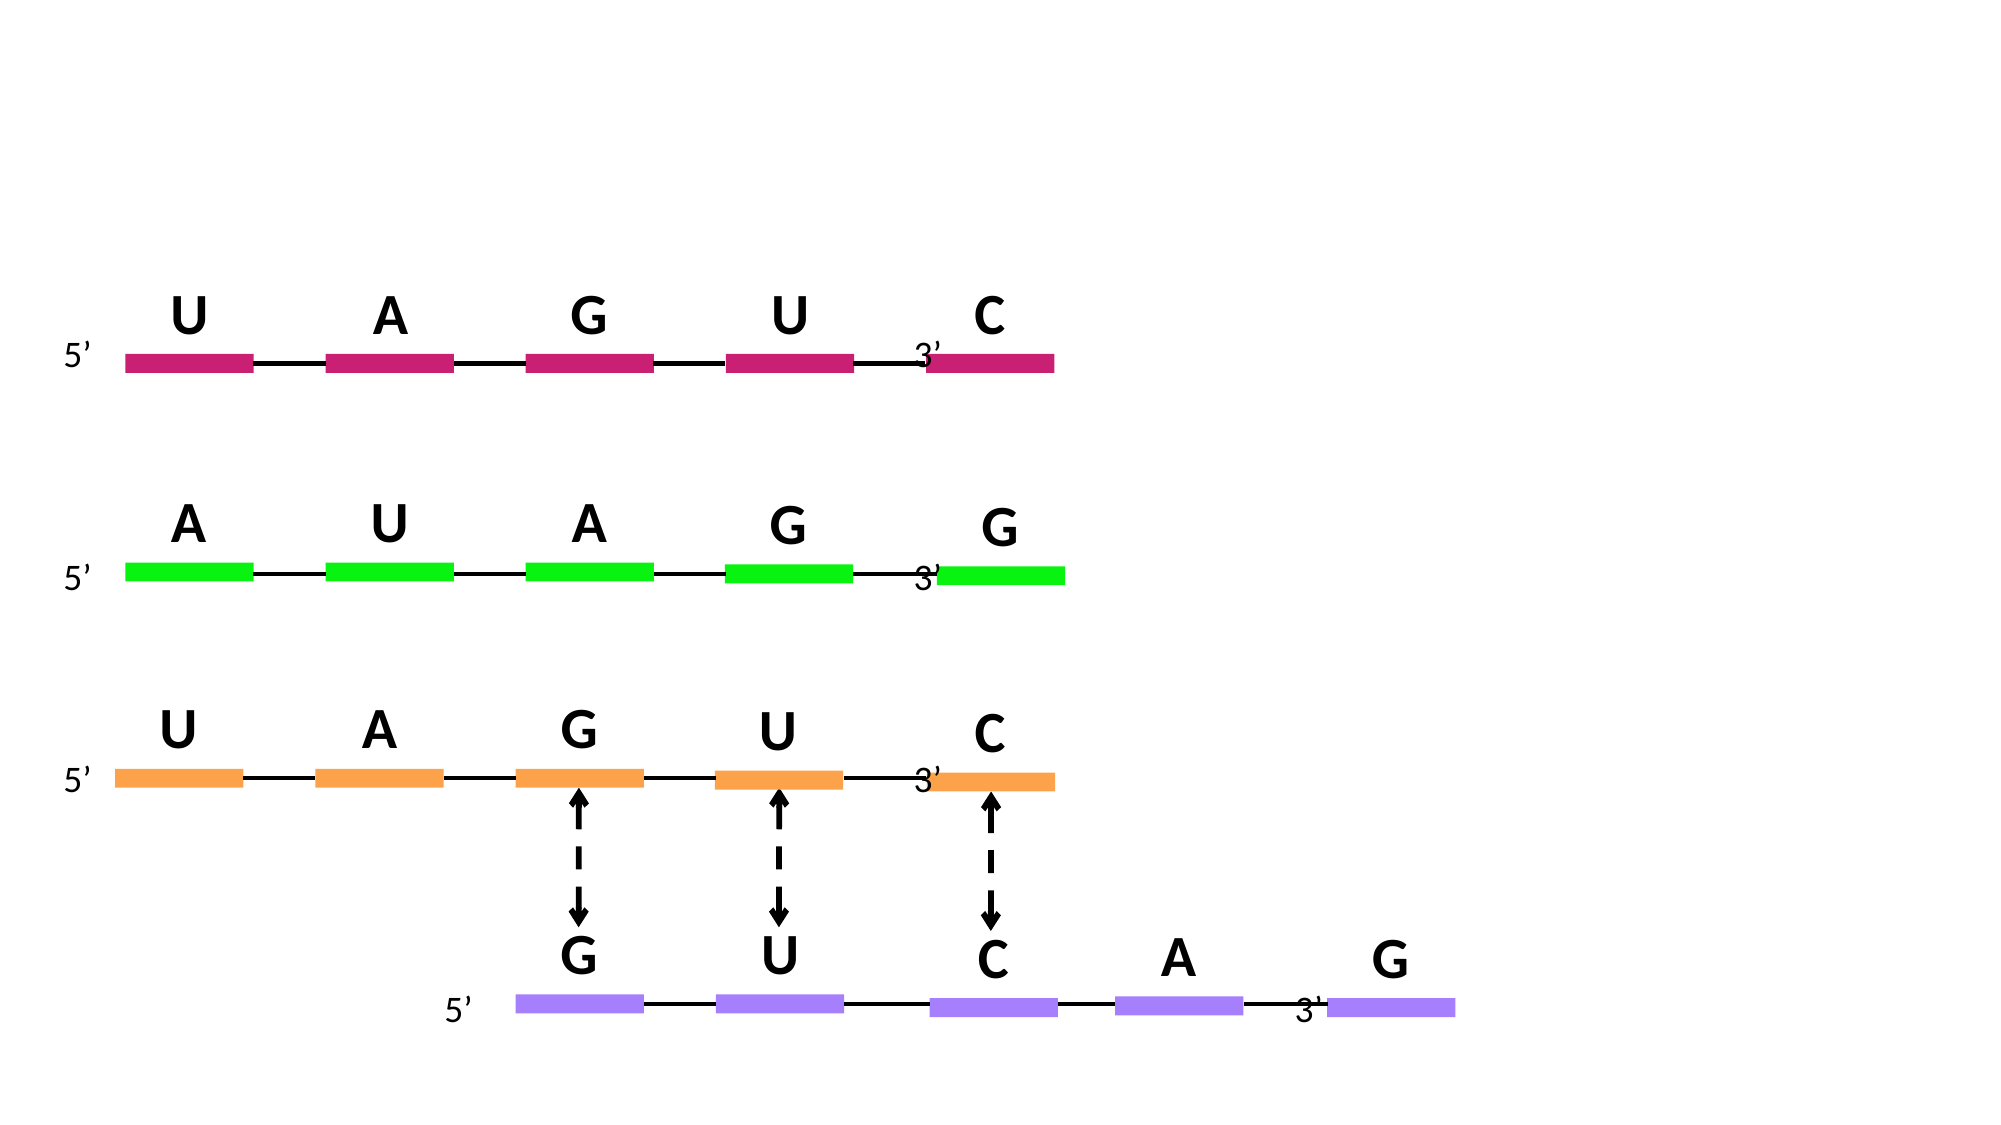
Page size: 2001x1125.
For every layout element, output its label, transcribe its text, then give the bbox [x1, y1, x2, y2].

text_box G [950, 480, 1051, 545]
text_box C [939, 686, 1040, 747]
text_box G [738, 478, 839, 545]
text_box G [1340, 912, 1441, 977]
text_box A [329, 683, 430, 747]
text_box A [340, 268, 441, 322]
text_box C [939, 268, 1040, 322]
text_box 5’ 3’ [48, 545, 1157, 606]
text_box A [539, 476, 640, 545]
text_box U [728, 684, 828, 747]
text_box U [339, 476, 440, 545]
text_box G [538, 268, 639, 322]
text_box U [139, 268, 240, 322]
text_box U [128, 683, 229, 747]
text_box G [528, 908, 629, 977]
text_box 5’ 3’ [48, 322, 1157, 383]
text_box U [729, 908, 830, 977]
text_box 5’ 3’ [429, 977, 1538, 1038]
text_box G [529, 683, 630, 747]
text_box U [740, 268, 841, 322]
text_box 5’ 3’ [48, 747, 1157, 808]
text_box A [138, 476, 239, 545]
text_box A [1128, 910, 1229, 977]
text_box C [943, 912, 1044, 977]
